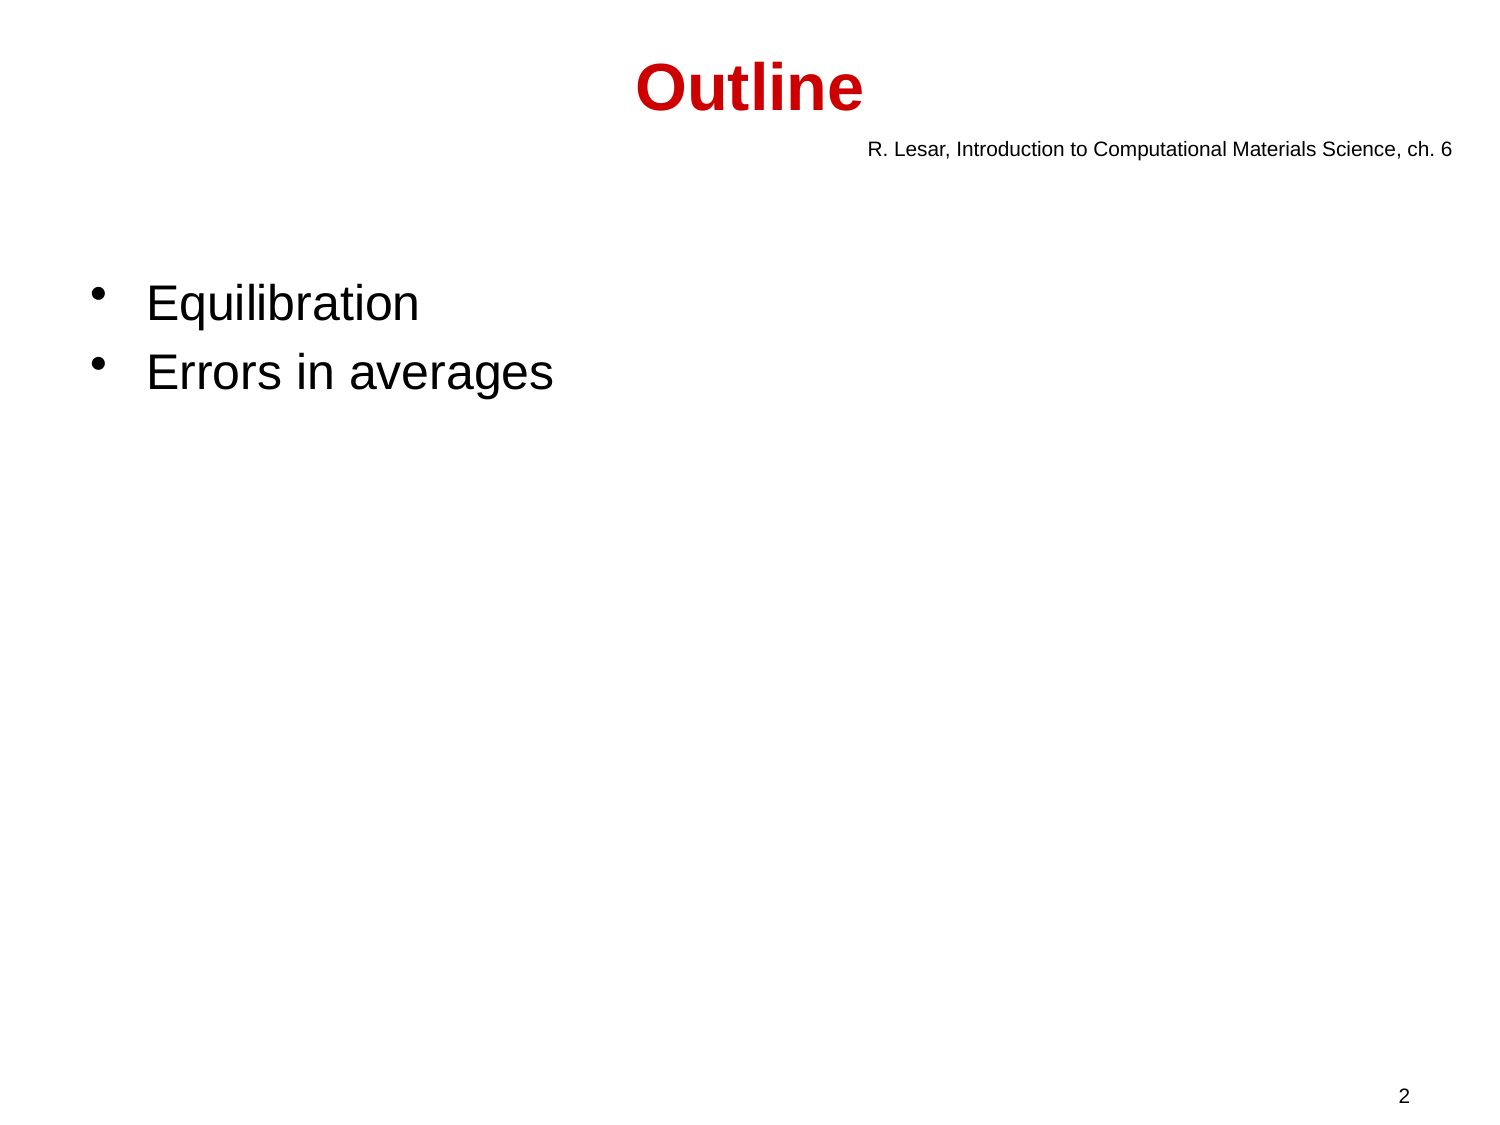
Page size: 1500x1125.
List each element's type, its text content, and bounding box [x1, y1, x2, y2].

list Equilibration Errors in averages [75, 262, 1425, 1005]
title Outline [0, 0, 1500, 169]
text_box R. Lesar, Introduction to Computational Materials Science, ch. 6 [852, 127, 1468, 168]
slide_number 2 [1074, 1049, 1426, 1103]
